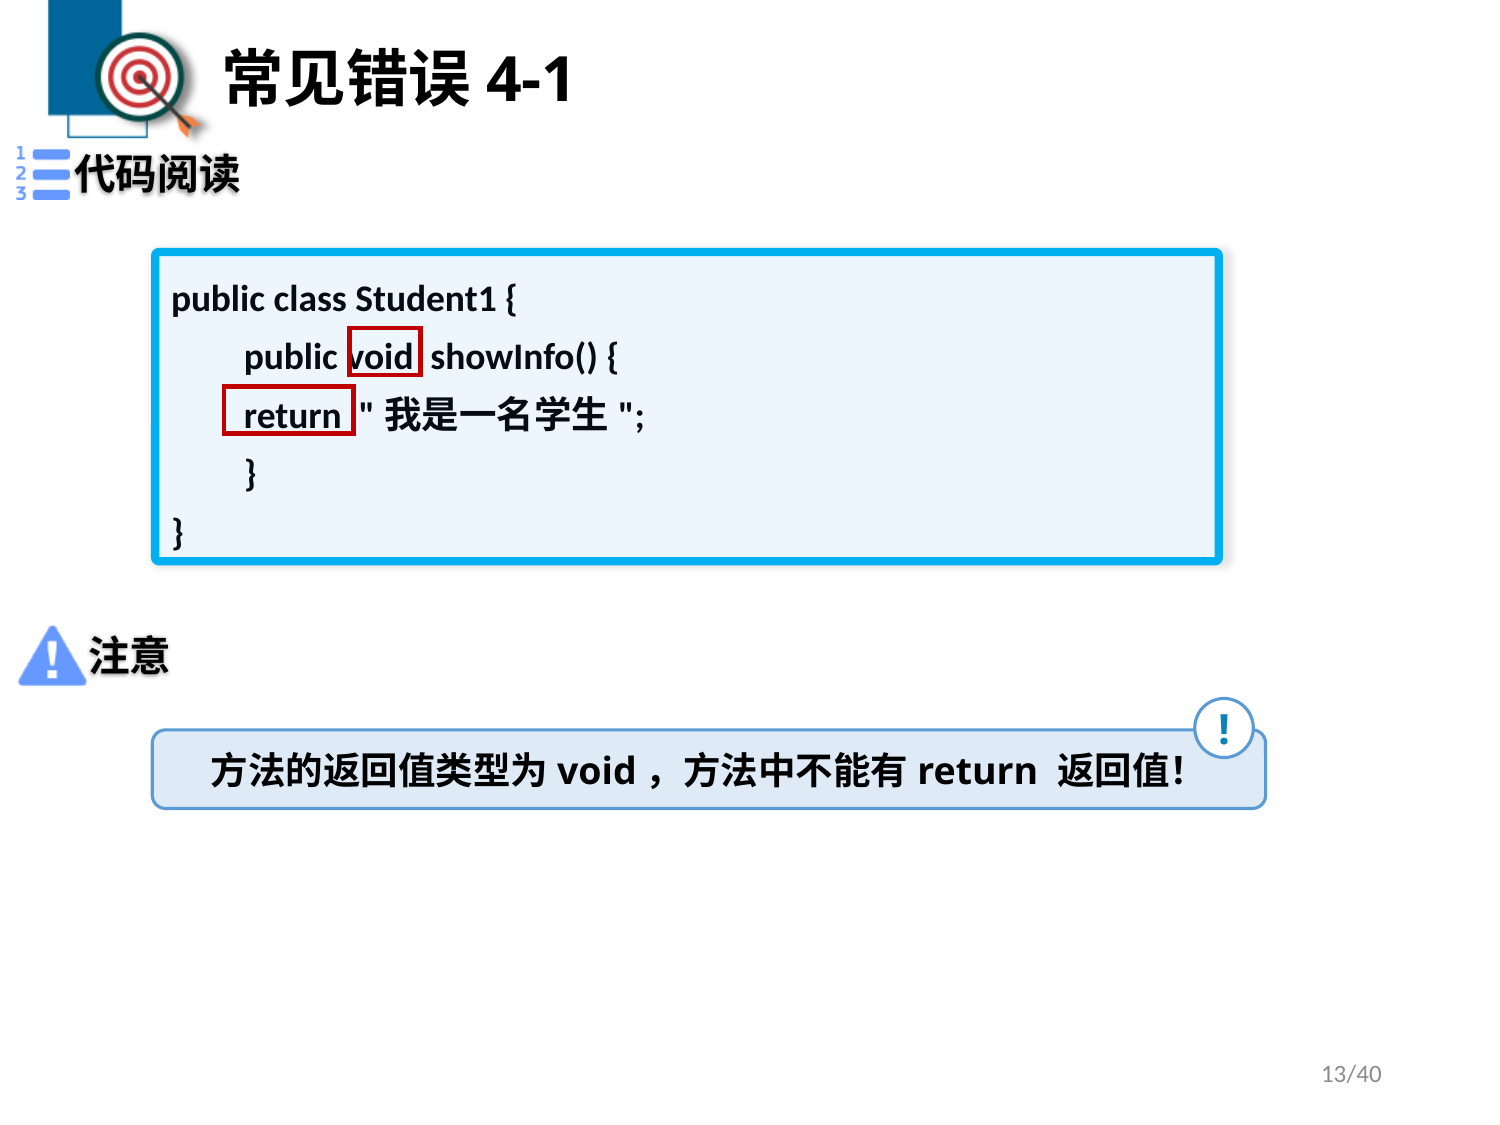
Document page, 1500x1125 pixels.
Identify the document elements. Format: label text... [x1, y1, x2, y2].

text_box ! [1194, 698, 1254, 758]
picture [0, 0, 1500, 1125]
text_box [223, 386, 354, 434]
slide_number 13/40 [1059, 1042, 1397, 1103]
text_box 方法的返回值类型为void，方法中不能有return 返回值！ [152, 729, 1266, 809]
text_box public class Student1 { public void showInfo() { return "我是一名学生"; } } [155, 251, 1219, 562]
text_box [349, 328, 421, 375]
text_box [14, 621, 188, 690]
title 常见错误4-1 [206, 15, 1500, 146]
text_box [16, 140, 258, 207]
